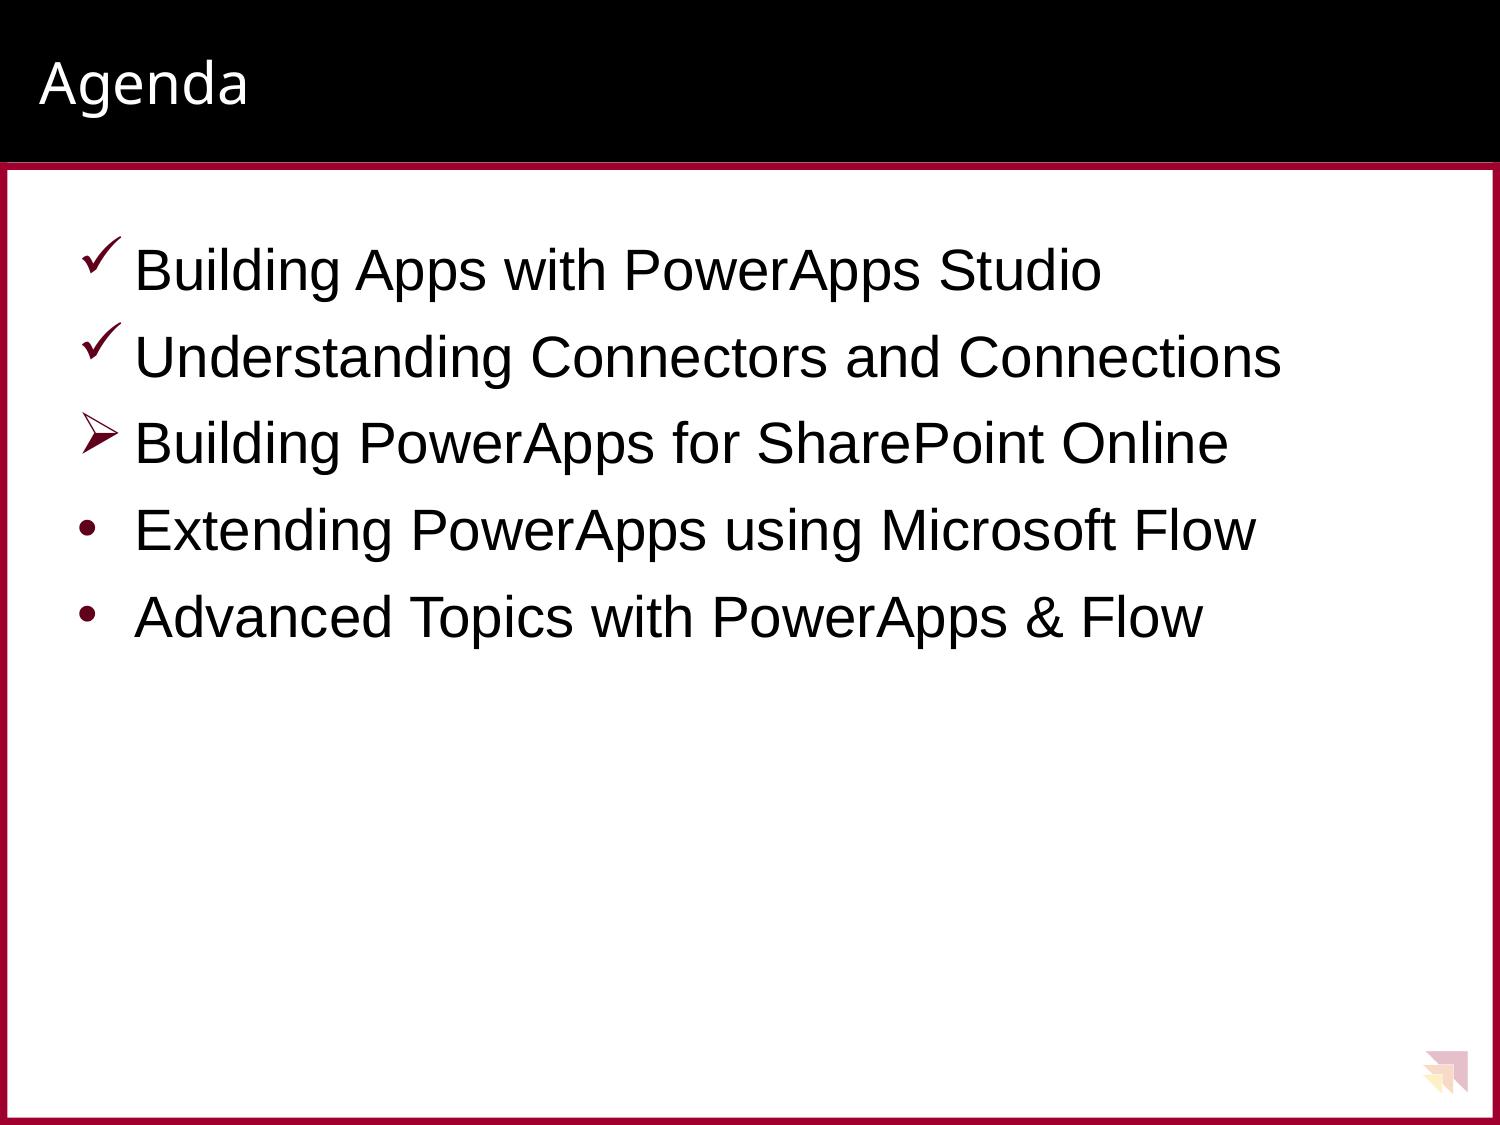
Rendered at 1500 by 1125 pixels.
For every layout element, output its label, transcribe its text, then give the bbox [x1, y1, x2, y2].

list Building Apps with PowerApps Studio Understanding Connectors and Connections Building PowerApps for SharePoint Online Extending PowerApps using Microsoft Flow Advanced Topics with PowerApps & Flow [62, 224, 1438, 1075]
title Agenda [24, 12, 1438, 150]
